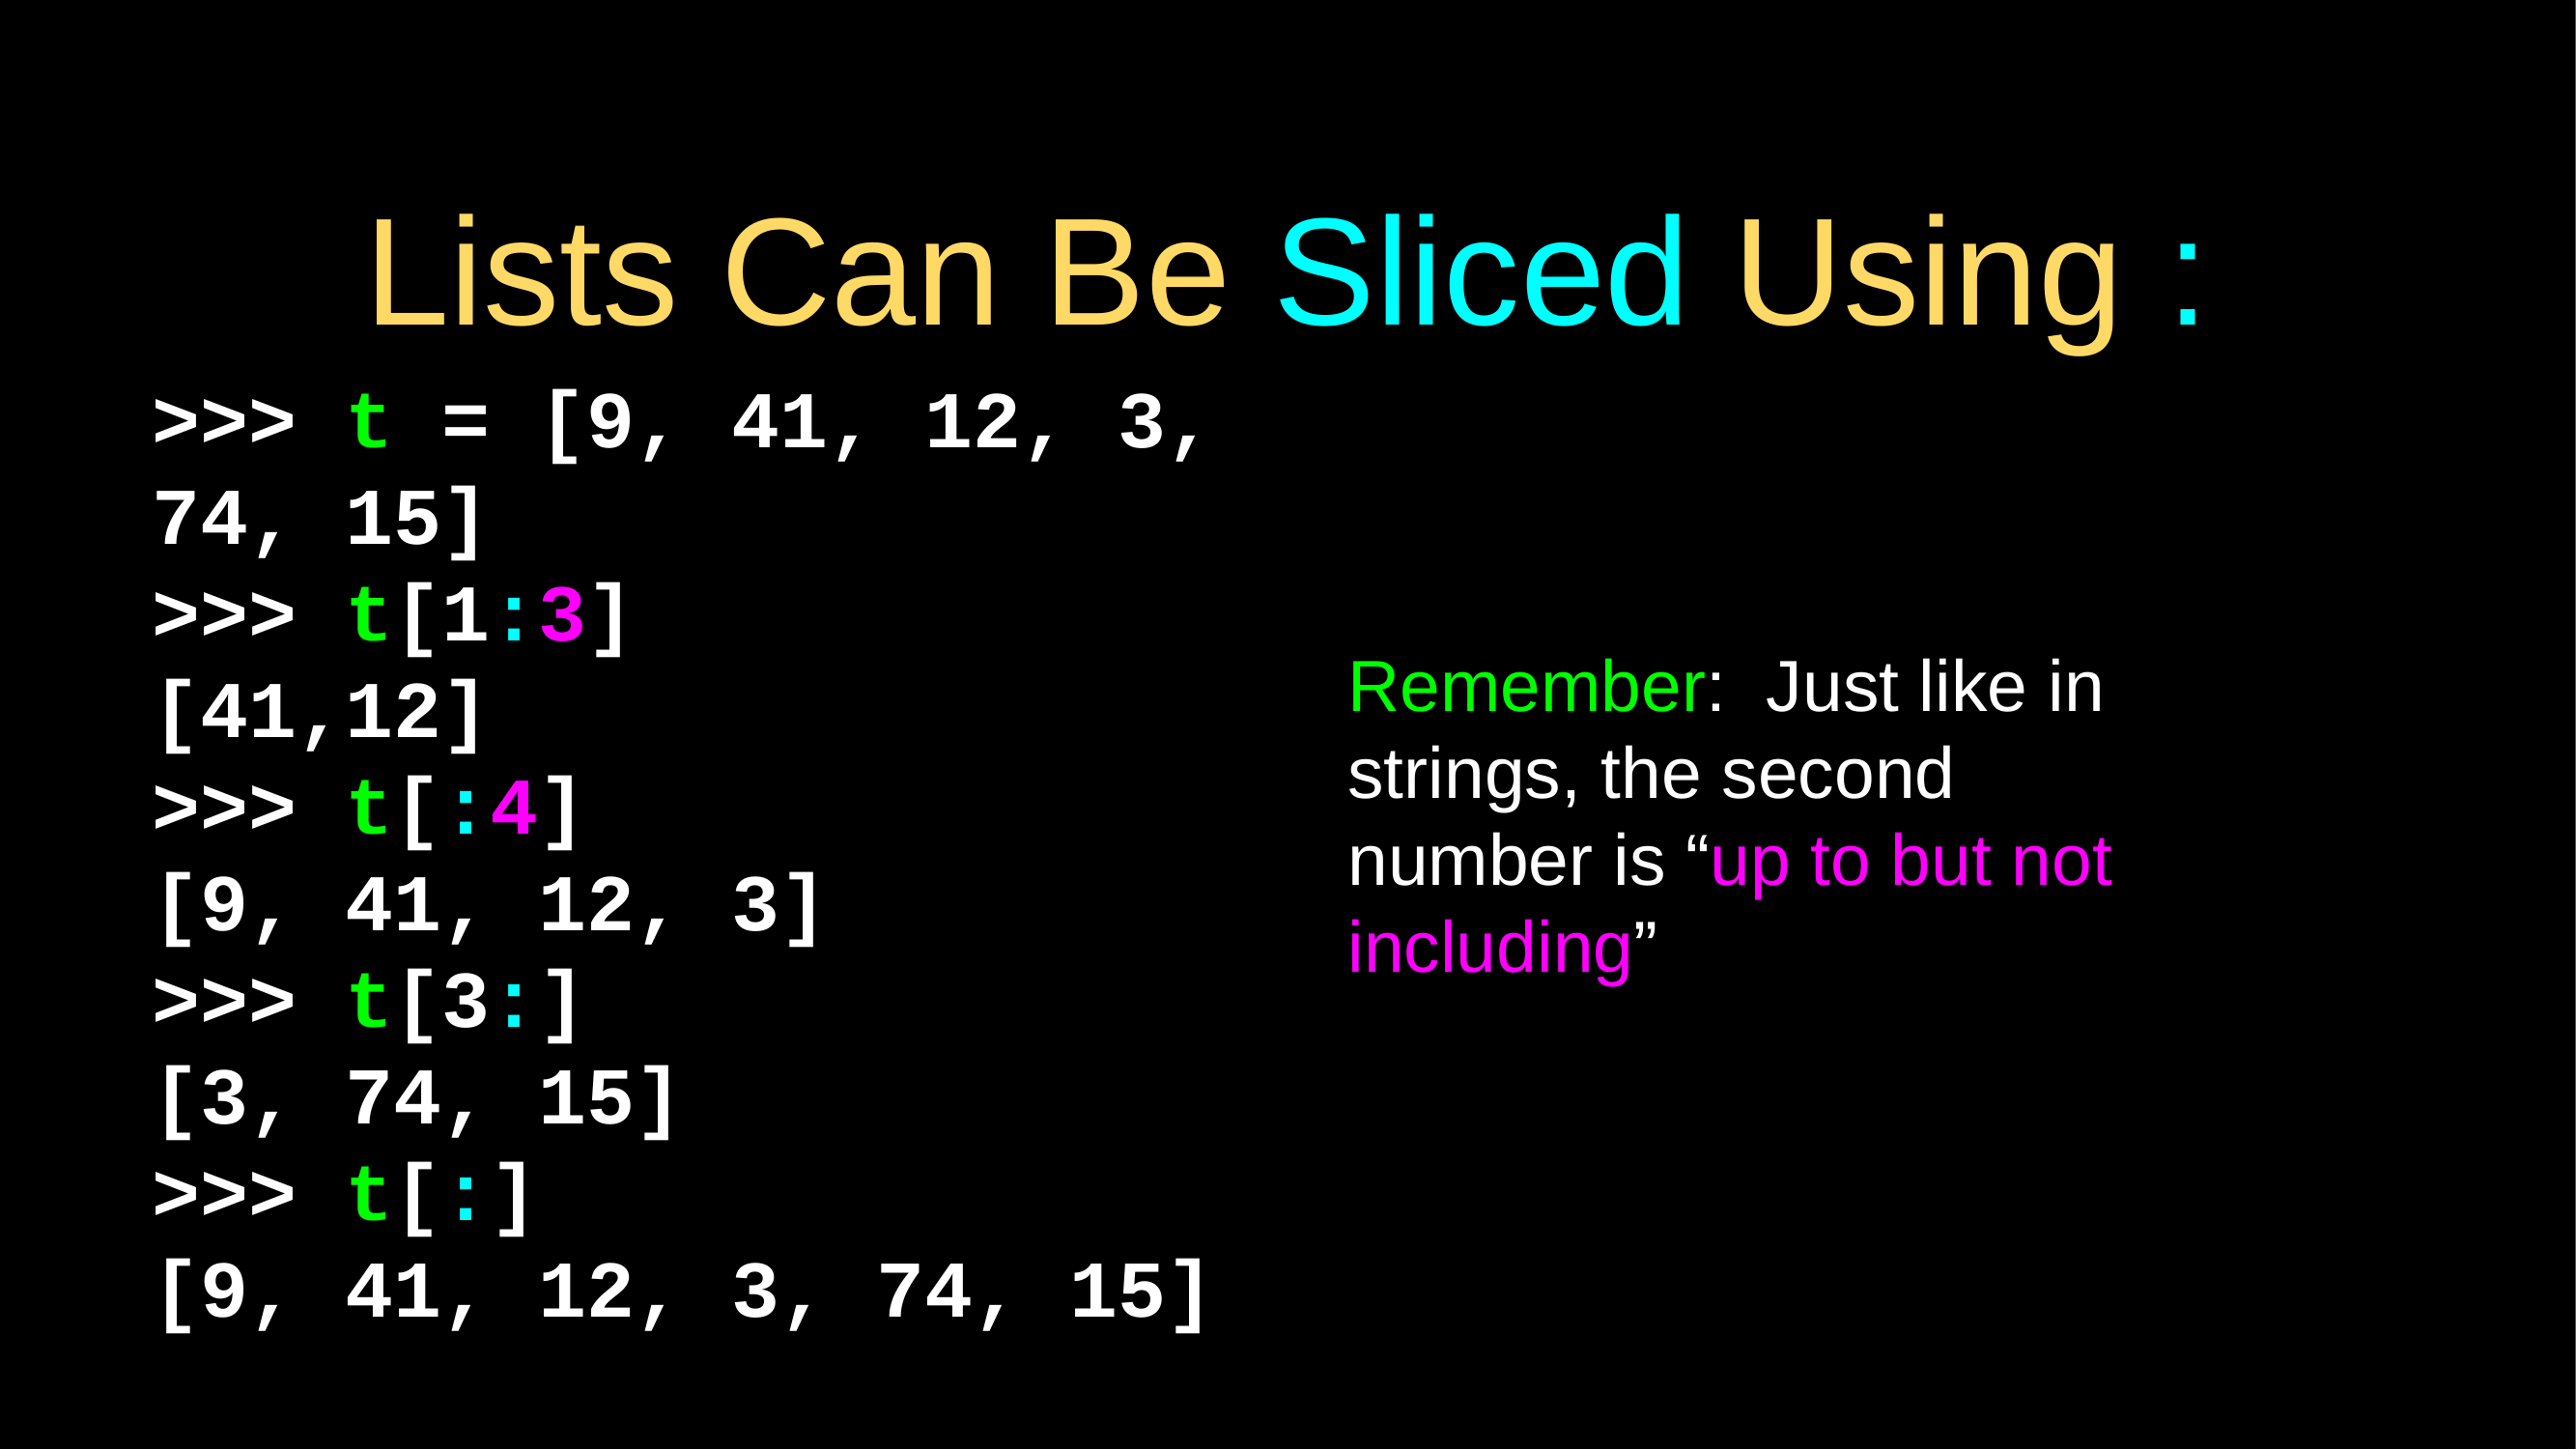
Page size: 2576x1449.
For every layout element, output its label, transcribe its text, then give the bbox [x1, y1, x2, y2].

text_box Remember: Just like in strings, the second number is “up to but not including” [1347, 639, 2214, 988]
text_box >>> t = [9, 41, 12, 3, 74, 15] >>> t[1:3] [41,12] >>> t[:4] [9, 41, 12, 3] >>> t[3:] [3, 74, 15] >>> t[:] [9, 41, 12, 3, 74, 15] [152, 455, 1253, 1246]
title Lists Can Be Sliced Using : [183, 125, 2391, 403]
